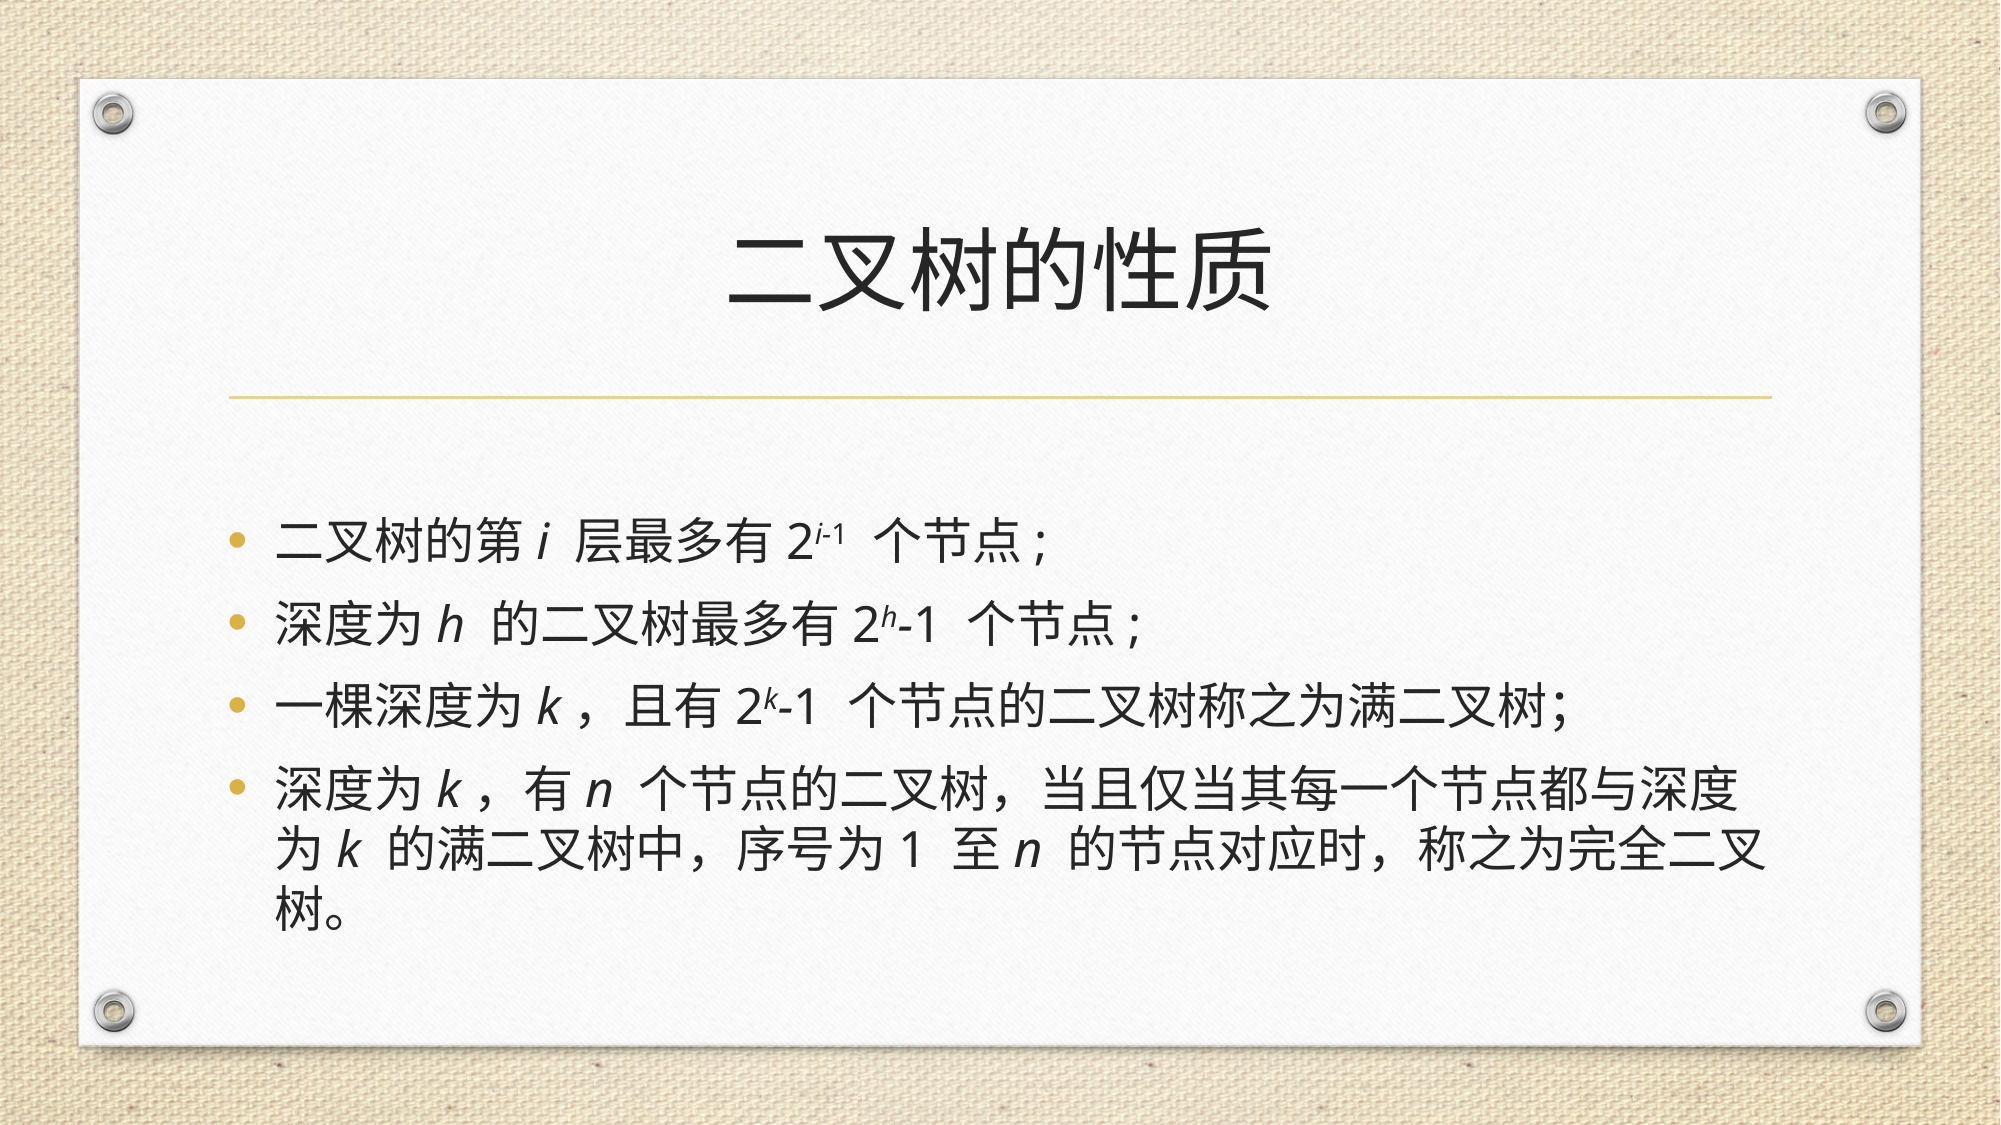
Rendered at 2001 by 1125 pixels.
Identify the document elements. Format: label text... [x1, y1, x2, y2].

title 二叉树的性质 [212, 161, 1788, 375]
picture [0, 0, 2001, 1125]
list 二叉树的第i 层最多有2i-1 个节点; 深度为h 的二叉树最多有2h-1 个节点; 一棵深度为k，且有2k-1 个节点的二叉树称之为满二叉树； 深度为k，有n 个节点的二叉树，当且仅当其每一个节点都与深度为k 的满二叉树中，序号为1 至n 的节点对应时，称之为完全二叉树。 [212, 419, 1788, 964]
